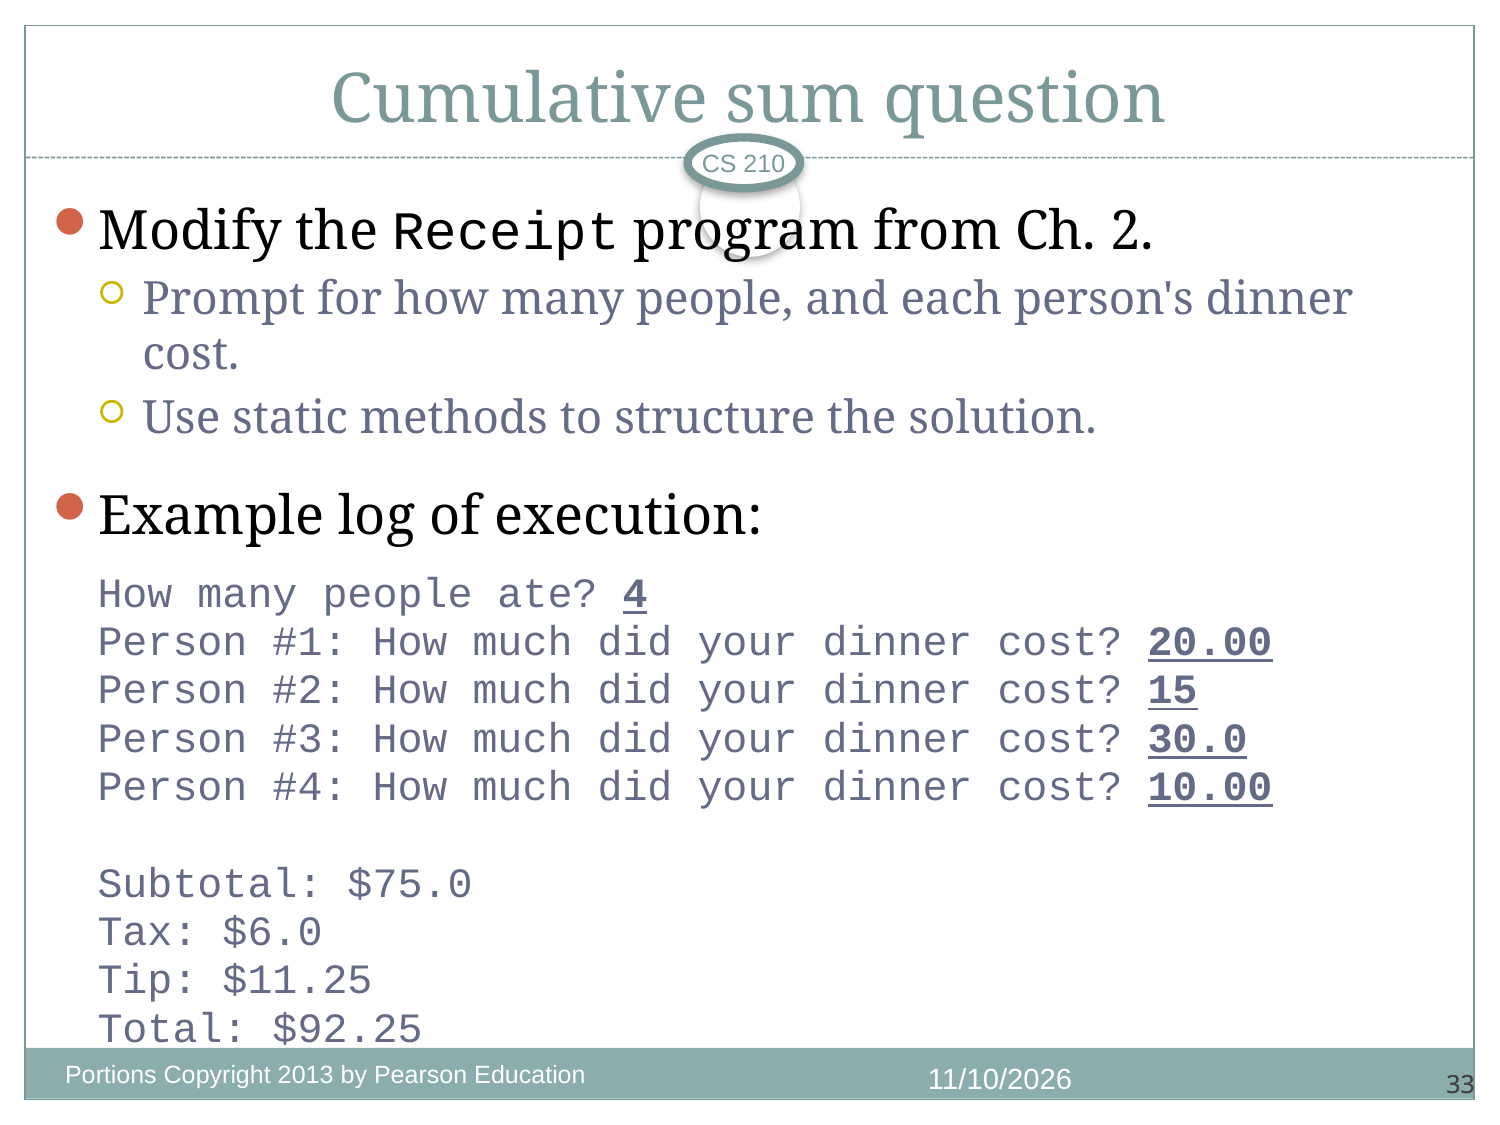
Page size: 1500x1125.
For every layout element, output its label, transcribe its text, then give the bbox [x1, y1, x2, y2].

footer Portions Copyright 2013 by Pearson Education [50, 1051, 663, 1112]
slide_number CS 210 [675, 137, 813, 188]
title Cumulative sum question [49, 37, 1450, 144]
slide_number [837, 1052, 1088, 1113]
list Modify the Receipt program from Ch. 2. Prompt for how many people, and each person's dinner cost. Use static methods to structure the solution. Example log of execution: How many people ate? 4 Person #1: How much did your dinner cost? 20.00 Person #2: How much did your dinner cost? 15 Person #3: How much did your dinner cost? 30.0 Person #4: How much did your dinner cost? 10.00 Subtotal: $75.0 Tax: $6.0 Tip: $11.25 Total: $92.25 [37, 187, 1463, 1025]
